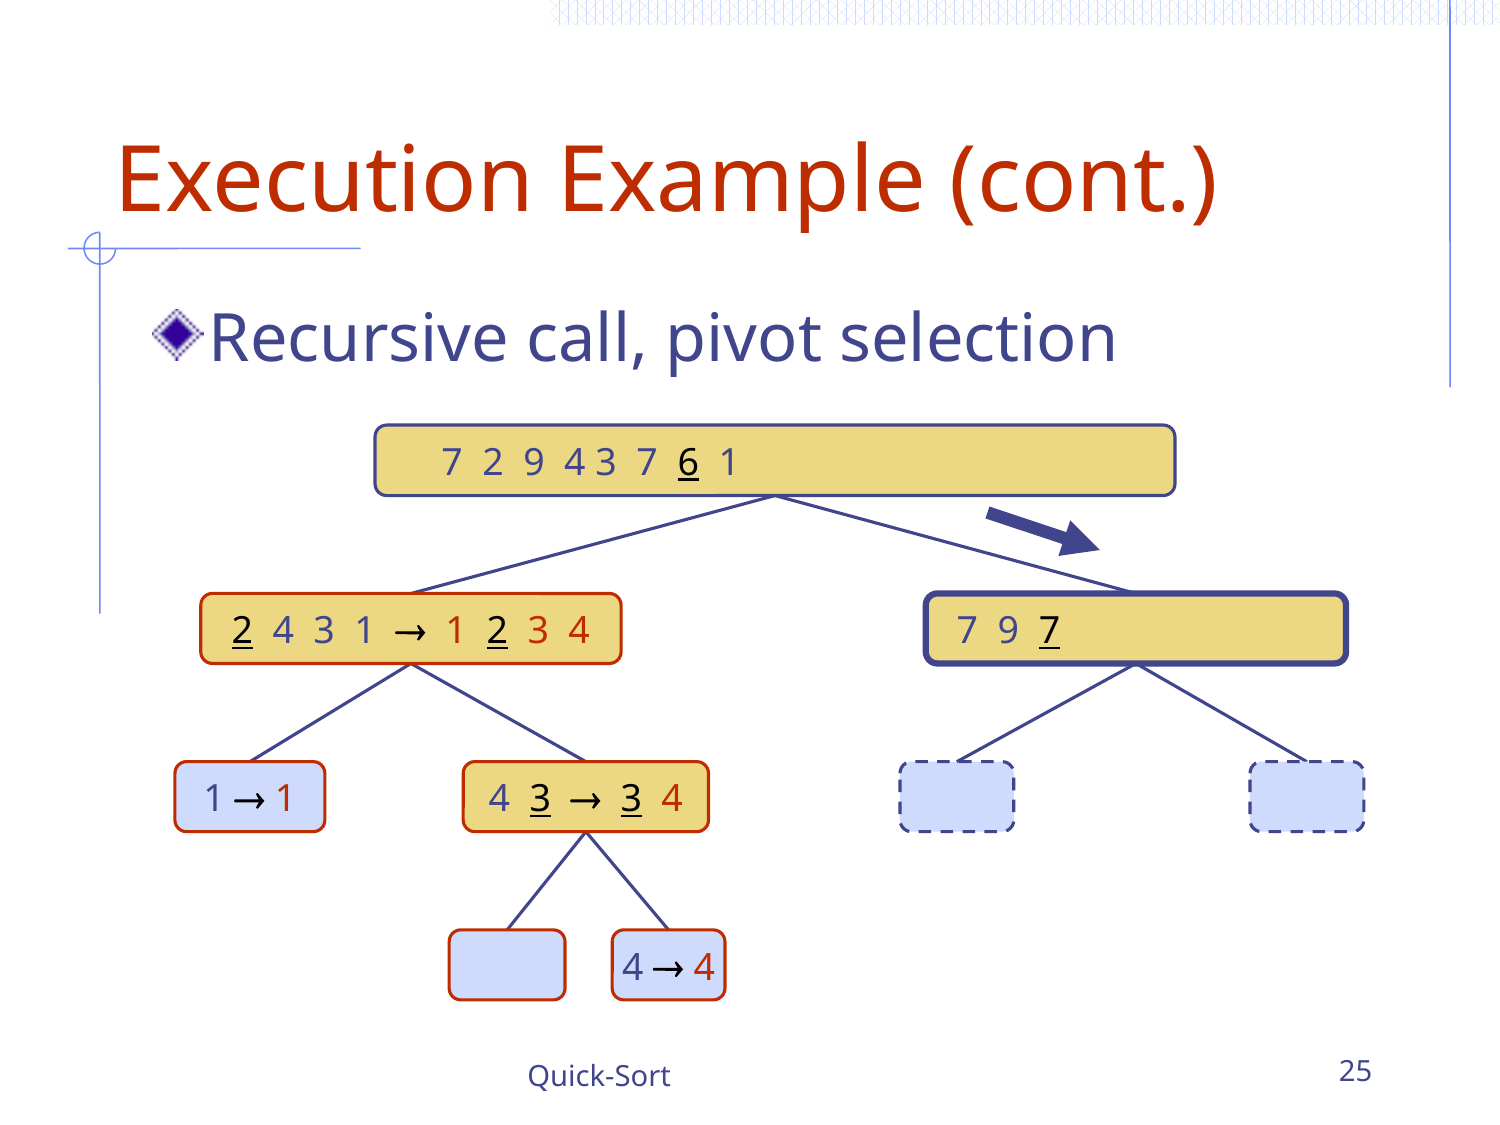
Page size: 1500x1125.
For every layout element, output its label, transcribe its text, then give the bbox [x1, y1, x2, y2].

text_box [410, 664, 587, 761]
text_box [774, 496, 1137, 591]
text_box 4 3  3 4 [463, 761, 709, 832]
title Execution Example (cont.) [99, 50, 1375, 238]
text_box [506, 833, 583, 929]
footer Quick-Sort [512, 1024, 988, 1101]
text_box 9  9 [1249, 761, 1364, 832]
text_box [585, 833, 669, 929]
text_box 4  4 [612, 929, 725, 1000]
list Recursive call, pivot selection [137, 287, 1413, 400]
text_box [956, 666, 1134, 761]
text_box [249, 664, 409, 761]
picture [152, 309, 204, 361]
text_box 7 9 7 1  1 3 8 6 [925, 593, 1347, 664]
text_box 7 2 9 4 3 7 6 1  1 2 3 4 6 7 8 9 [375, 425, 1176, 496]
slide_number 25 [1074, 1024, 1388, 1101]
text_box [410, 496, 773, 593]
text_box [1135, 666, 1308, 761]
text_box 1  1 [174, 761, 325, 832]
text_box 2 4 3 1  1 2 3 4 [200, 593, 622, 664]
text_box 9  9 [449, 929, 566, 1000]
text_box 8  8 [899, 761, 1014, 832]
